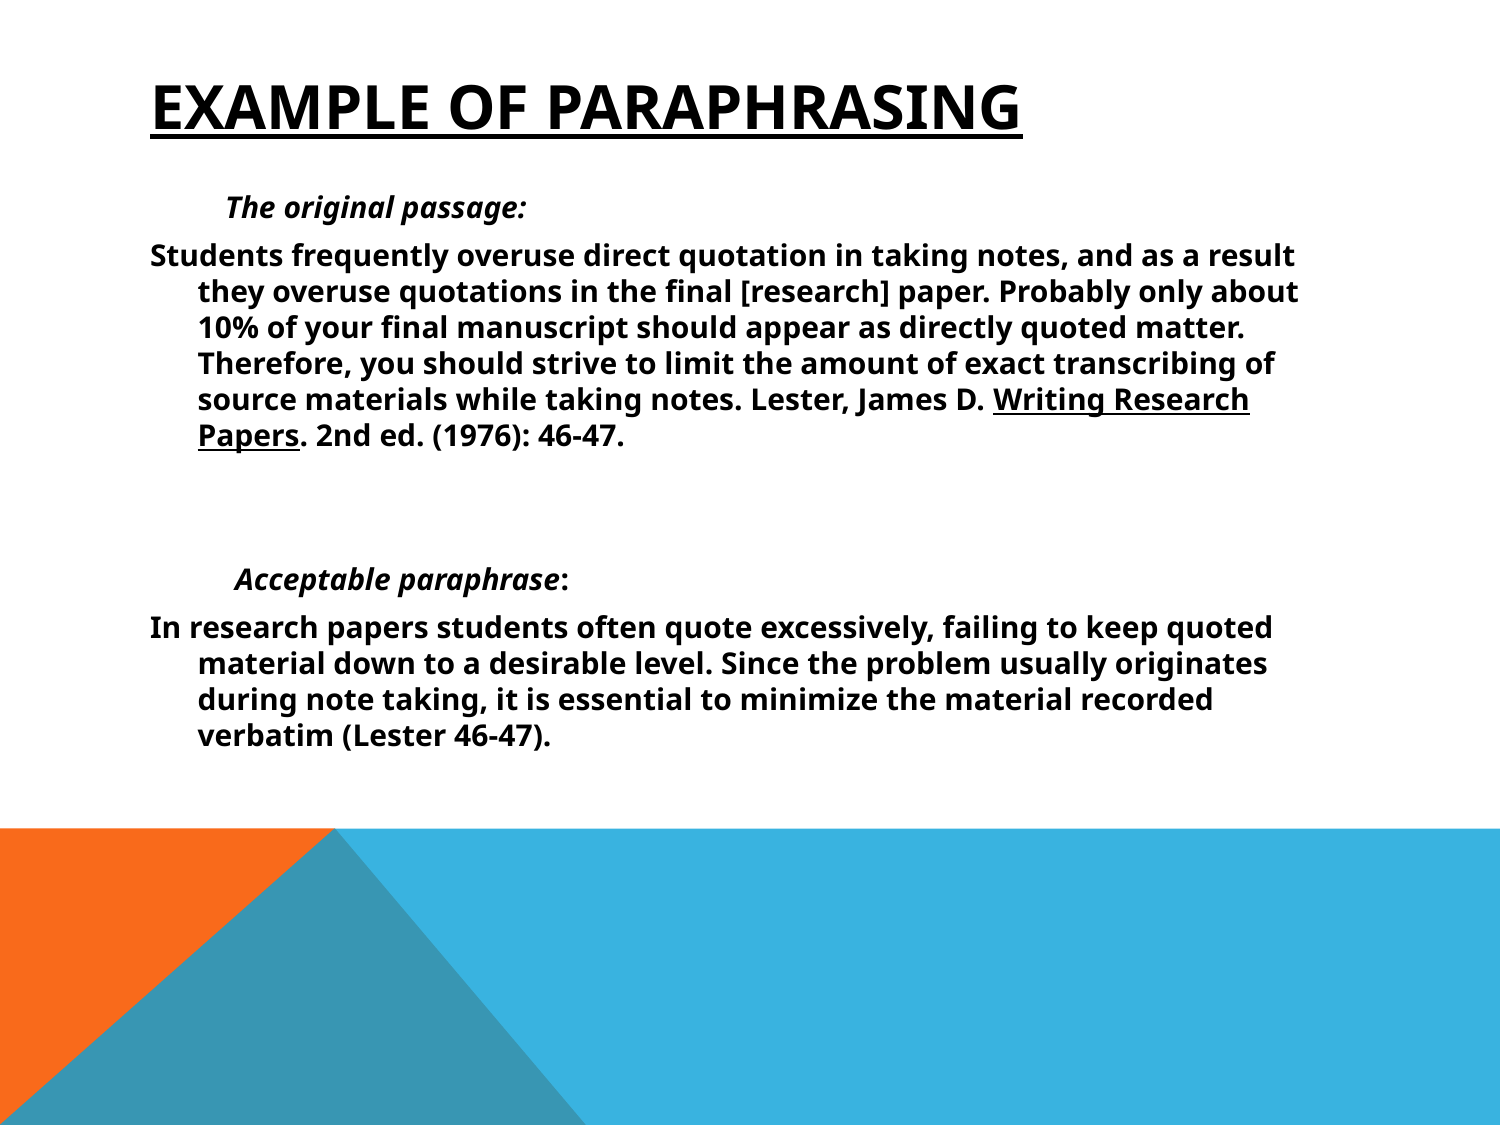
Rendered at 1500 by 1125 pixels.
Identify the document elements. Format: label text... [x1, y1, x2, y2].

title Example of paraphrasing [135, 60, 1369, 150]
list The original passage: Students frequently overuse direct quotation in taking notes, and as a result they overuse quotations in the final [research] paper. Probably only about 10% of your final manuscript should appear as directly quoted matter. Therefore, you should strive to limit the amount of exact transcribing of source materials while taking notes. Lester, James D. Writing Research Papers. 2nd ed. (1976): 46-47. Acceptable paraphrase: In research papers students often quote excessively, failing to keep quoted material down to a desirable level. Since the problem usually originates during note taking, it is essential to minimize the material recorded verbatim (Lester 46-47). [135, 180, 1369, 768]
